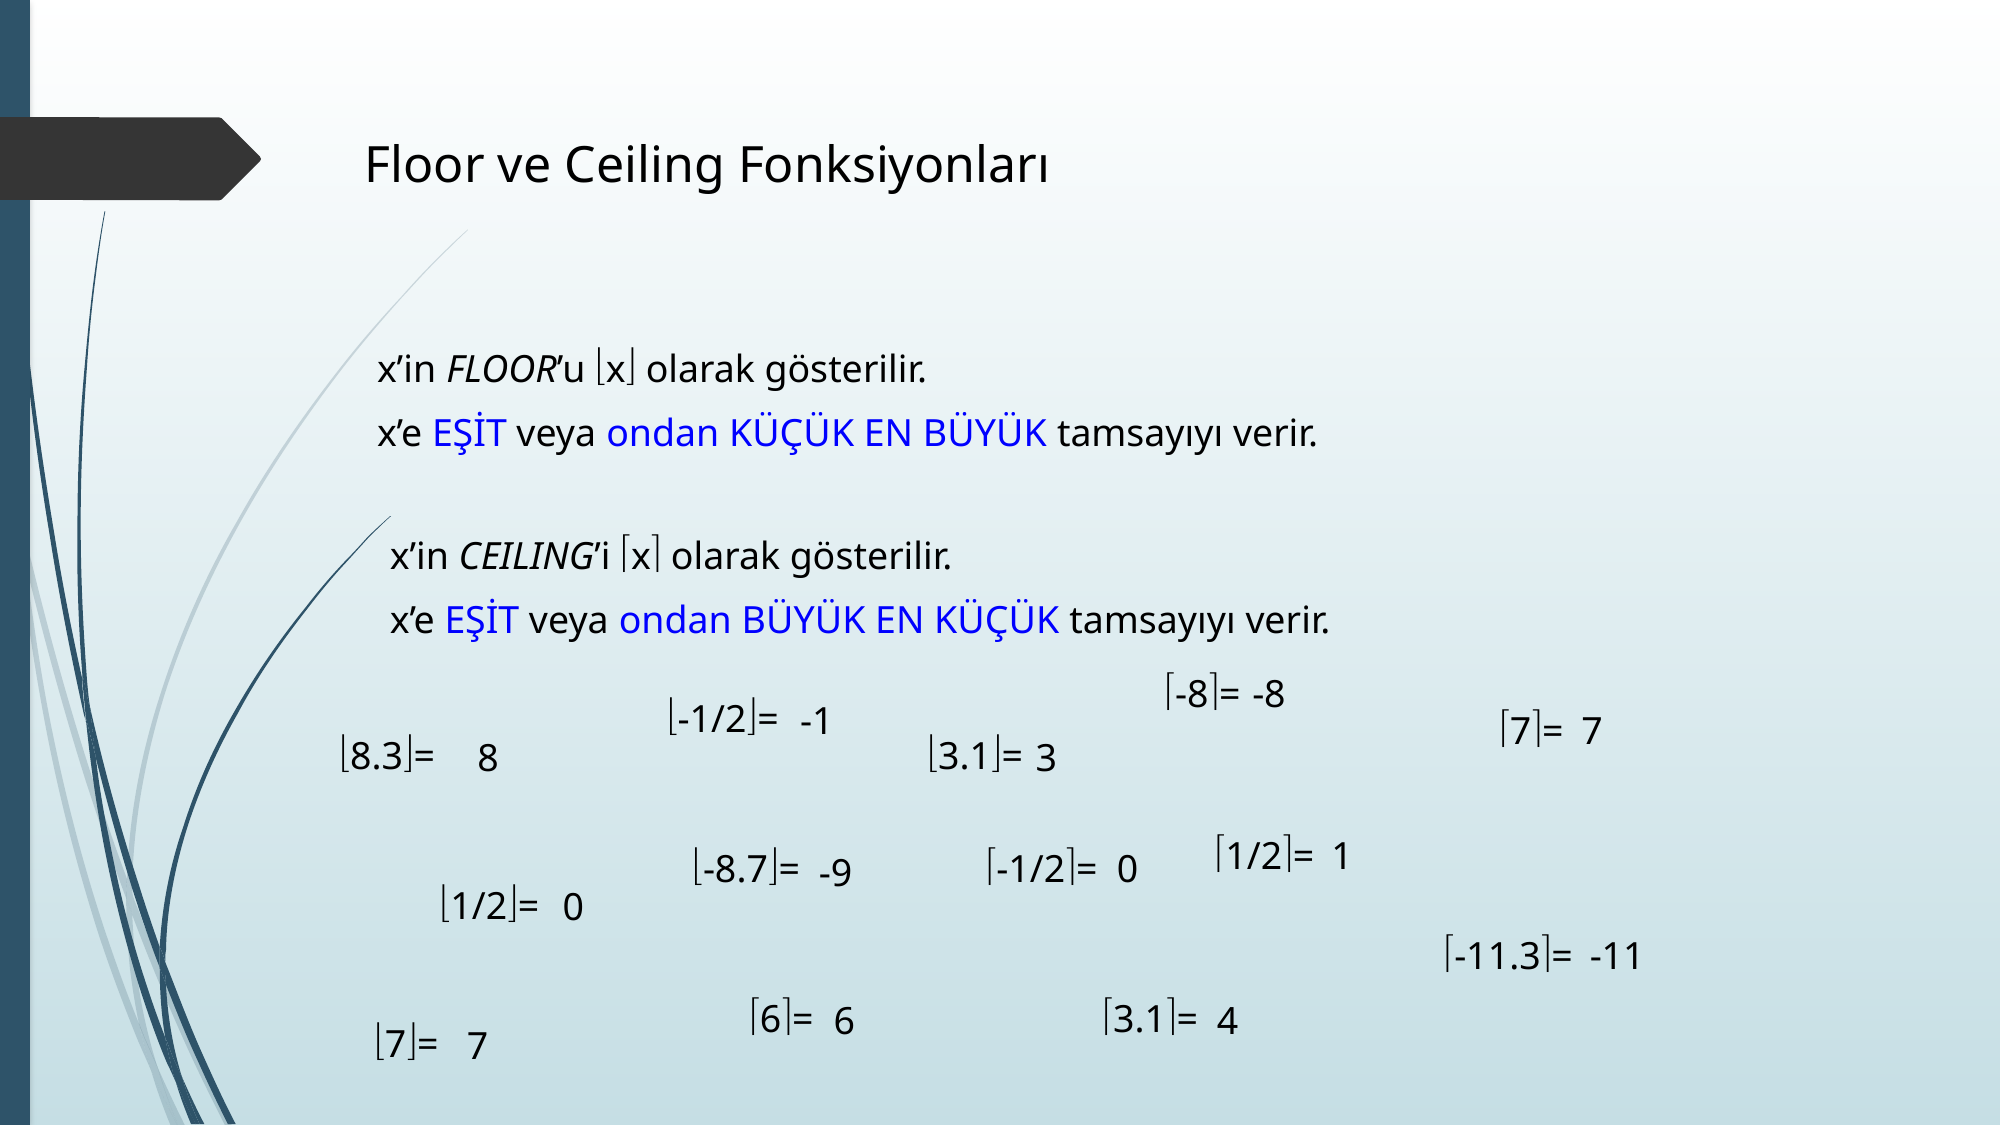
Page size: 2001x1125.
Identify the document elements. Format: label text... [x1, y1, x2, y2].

text_box 4 [1202, 989, 1253, 1050]
text_box 3.1= [912, 724, 1039, 785]
text_box 1 [1316, 824, 1355, 885]
text_box -9 [804, 841, 880, 902]
text_box -8 [1237, 662, 1313, 723]
text_box 3.1= [1087, 987, 1214, 1048]
text_box 1/2= [425, 874, 555, 935]
text_box 6 [818, 989, 869, 1050]
text_box -11 [1575, 924, 1688, 985]
text_box -1/2= [652, 687, 794, 748]
text_box 0 [1102, 837, 1153, 898]
text_box -1/2= [971, 837, 1102, 898]
text_box x’in FLOOR’u x olarak gösterilir. x’e EŞİT veya ondan KÜÇÜK EN BÜYÜK tamsayıyı verir. [362, 337, 1575, 461]
text_box -8= [1149, 662, 1237, 723]
text_box 7= [1484, 699, 1566, 760]
text_box -8.7= [677, 837, 816, 898]
text_box 1/2= [1200, 824, 1316, 885]
text_box 0 [547, 875, 611, 935]
text_box 3 [1020, 727, 1096, 787]
text_box 7 [452, 1014, 527, 1075]
text_box x’in CEILING’i x olarak gösterilir. x’e EŞİT veya ondan BÜYÜK EN KÜÇÜK tamsayıyı verir. [374, 524, 1588, 649]
text_box 7= [359, 1012, 454, 1073]
text_box 8.3= [324, 724, 488, 785]
text_box -11.3= [1429, 924, 1575, 985]
text_box 6= [734, 987, 829, 1048]
text_box 7 [1566, 699, 1617, 760]
text_box 8 [462, 727, 550, 787]
text_box Floor ve Ceiling Fonksiyonları [350, 124, 1363, 200]
text_box -1 [785, 689, 861, 750]
